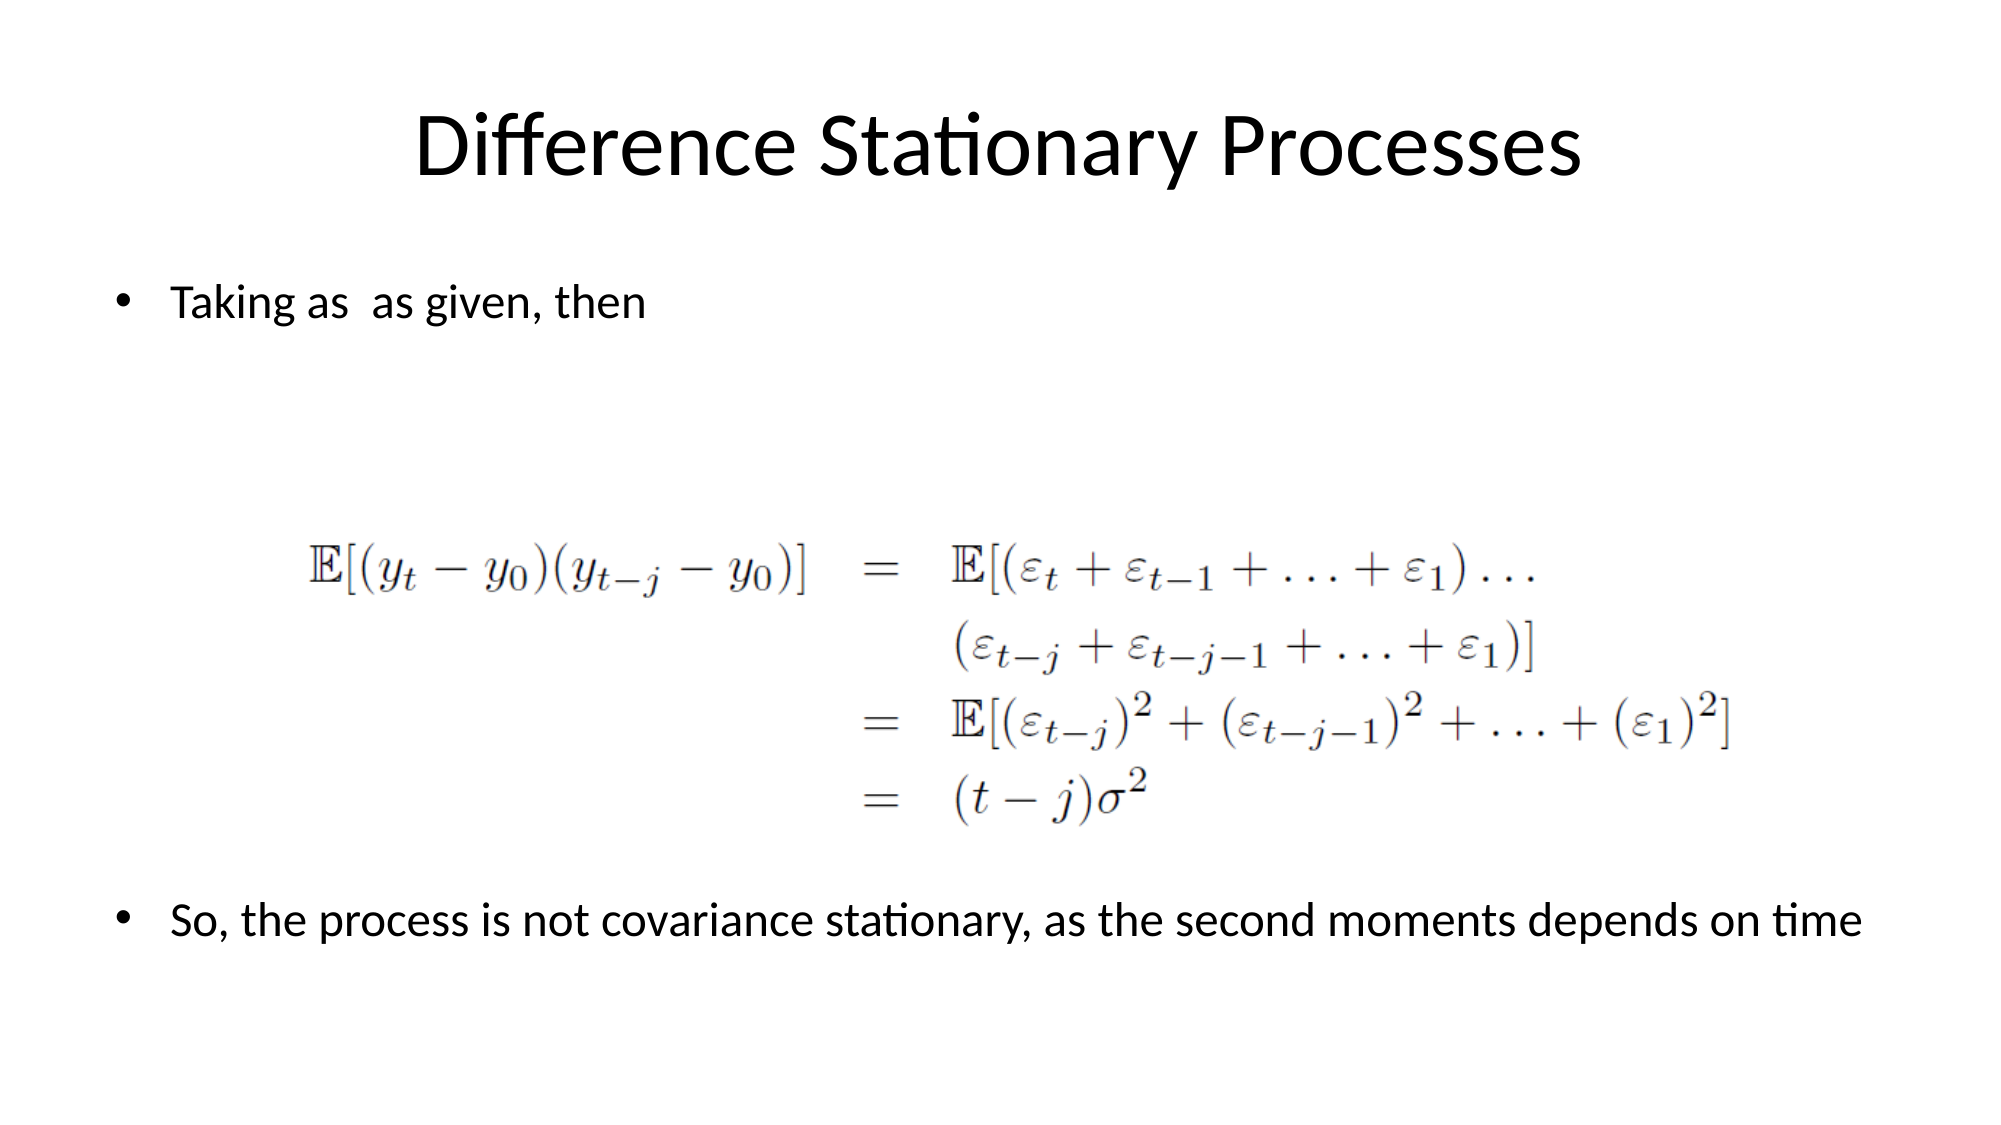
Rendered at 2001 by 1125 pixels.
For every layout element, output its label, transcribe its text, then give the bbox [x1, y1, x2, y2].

title Difference Stationary Processes [99, 45, 1900, 233]
picture [289, 514, 1752, 847]
